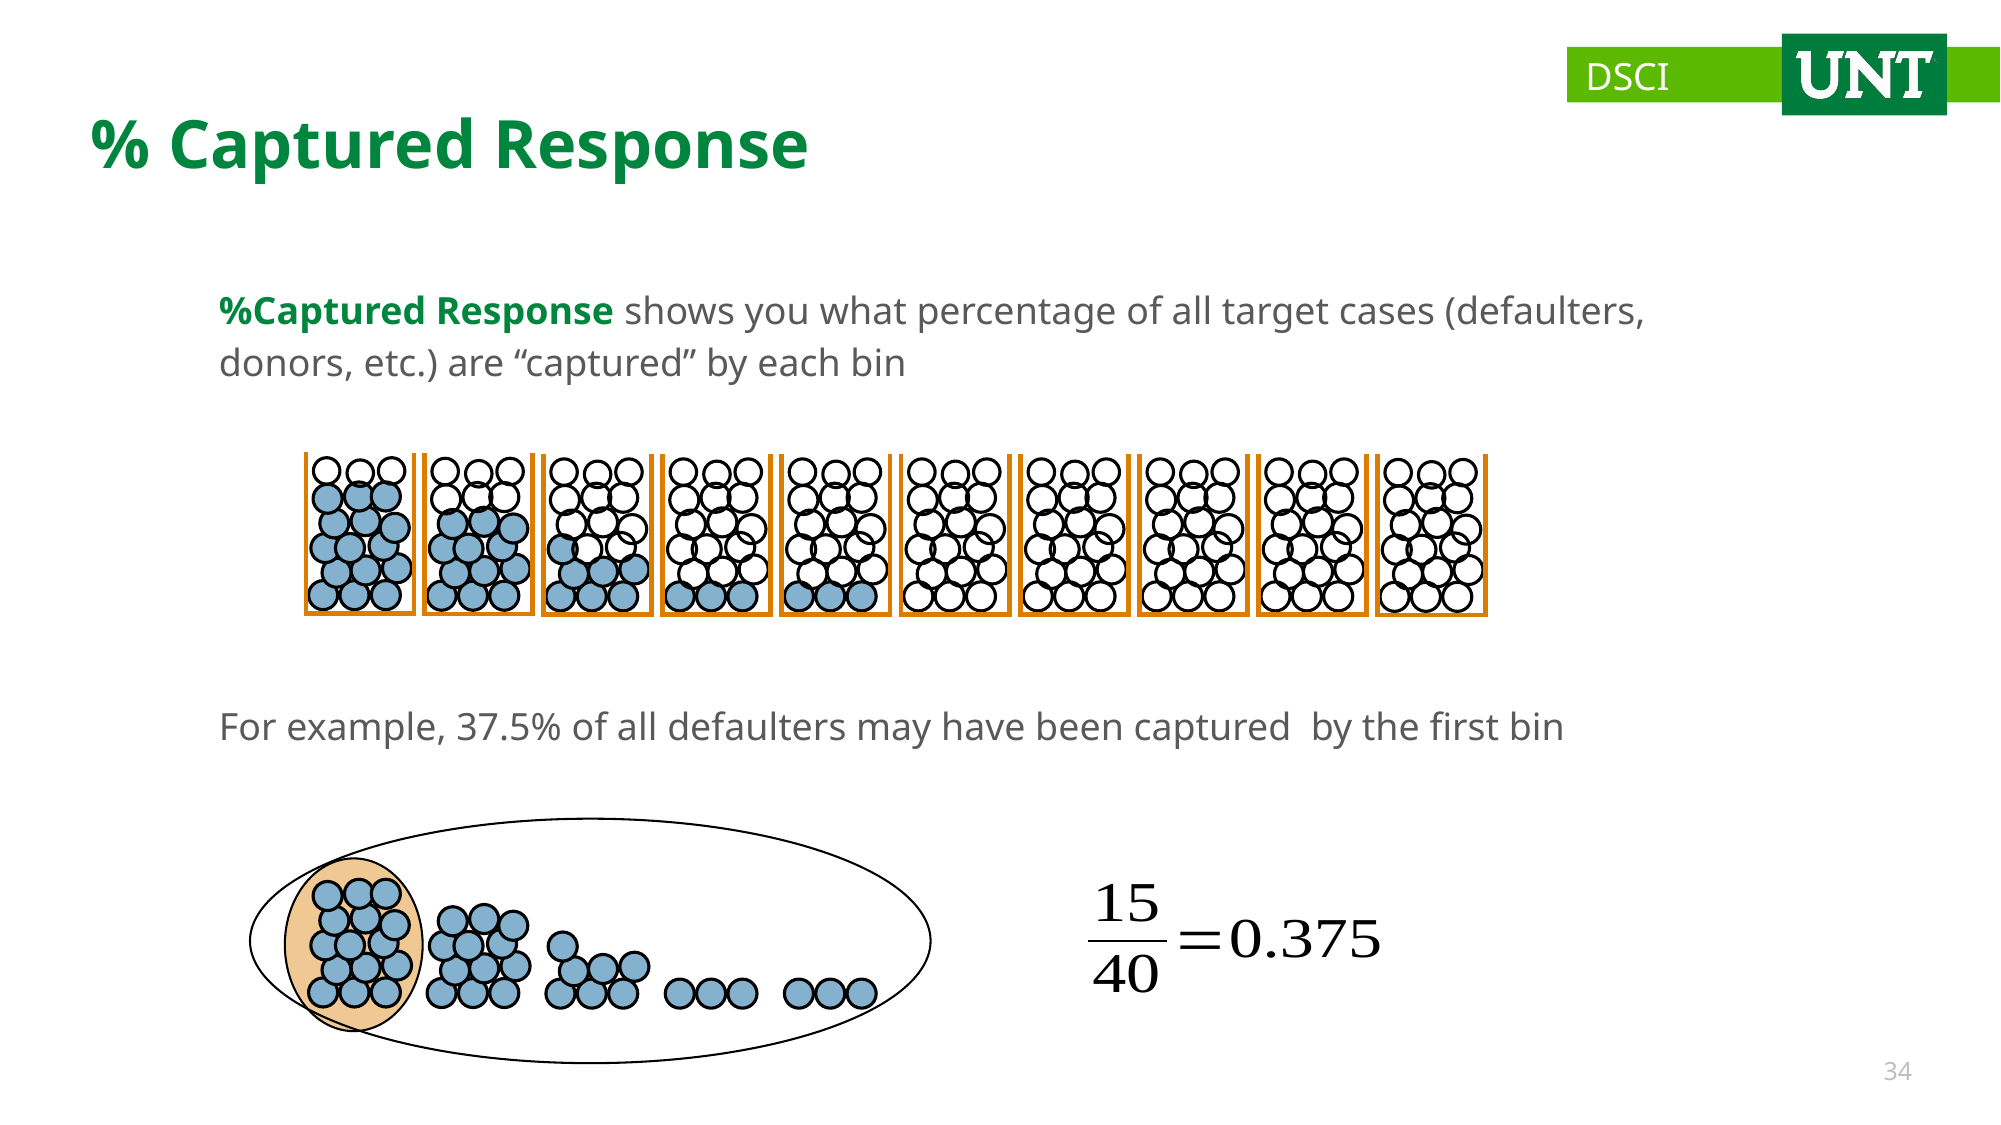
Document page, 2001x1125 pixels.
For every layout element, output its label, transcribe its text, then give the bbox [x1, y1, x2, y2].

list %Captured Response shows you what percentage of all target cases (defaulters, donors, etc.) are “captured” by each bin For example, 37.5% of all defaulters may have been captured by the first bin [203, 272, 1747, 813]
slide_number 34 [1859, 1042, 1937, 1103]
text_box [308, 1011, 359, 1033]
title % Captured Response [75, 59, 1786, 234]
picture [1795, 51, 1938, 99]
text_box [305, 452, 1486, 616]
text_box [248, 817, 932, 1065]
